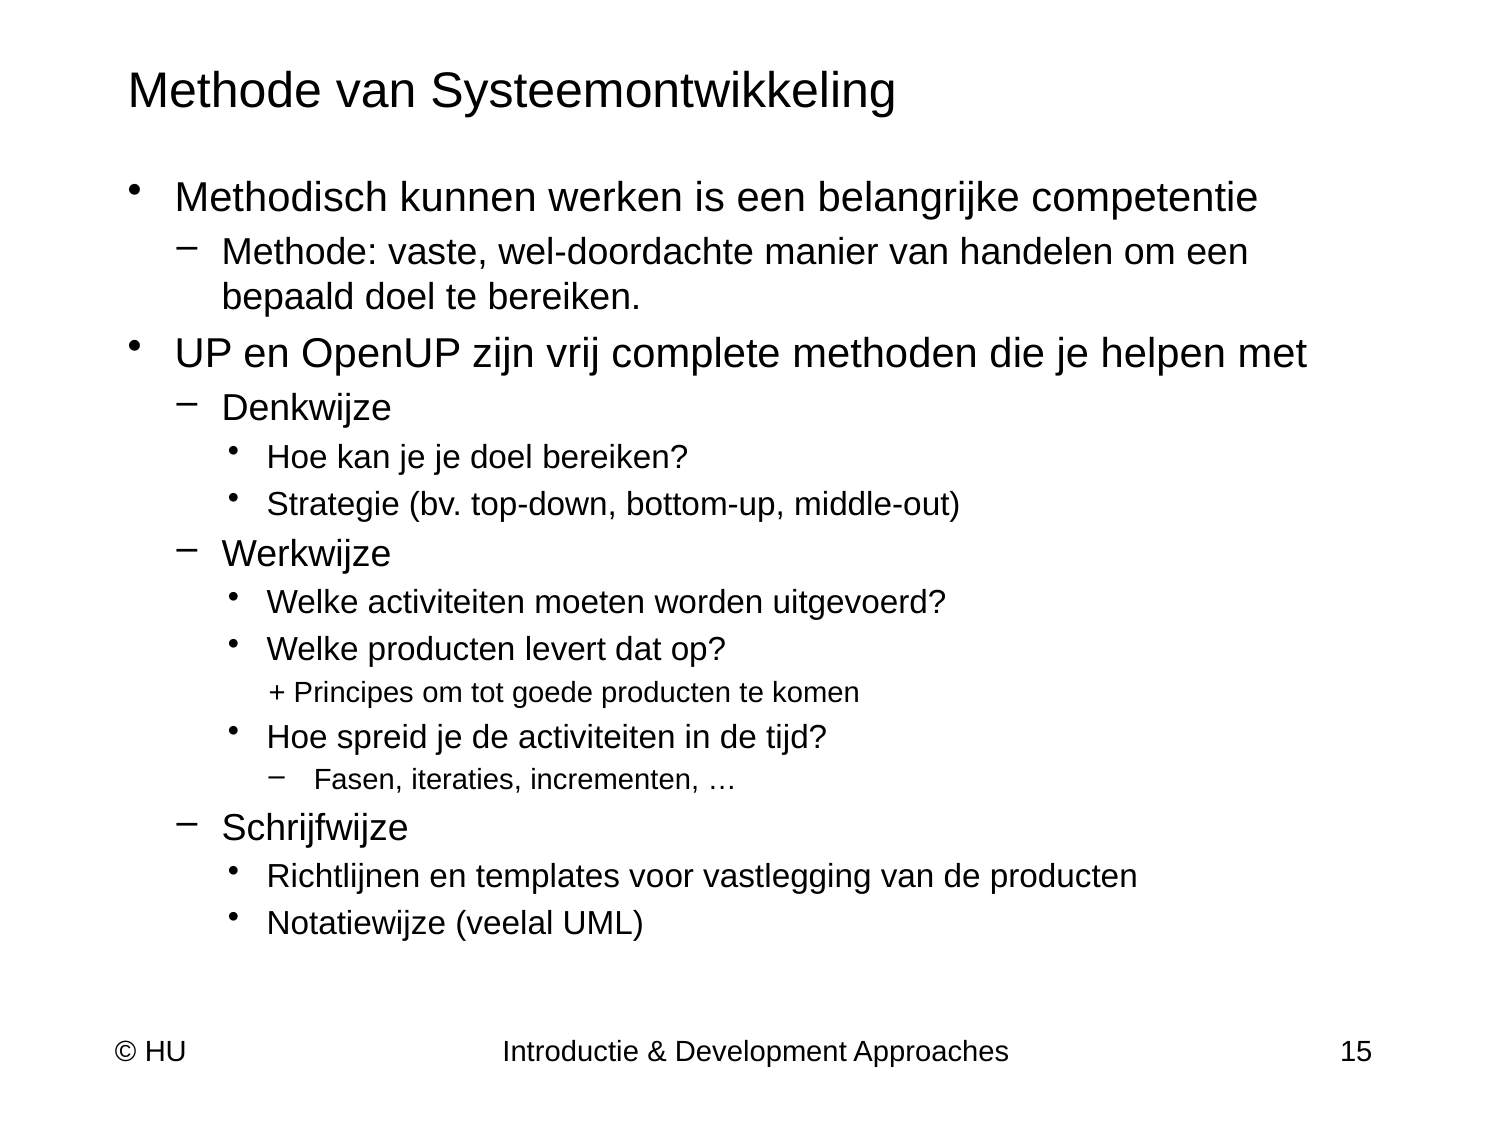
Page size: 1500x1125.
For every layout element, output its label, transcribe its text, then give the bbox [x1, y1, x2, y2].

footer Introductie & Development Approaches [362, 1024, 1151, 1076]
title Methode van Systeemontwikkeling [112, 37, 1388, 138]
slide_number 15 [1224, 1024, 1388, 1076]
list Methodisch kunnen werken is een belangrijke competentie Methode: vaste, wel-doordachte manier van handelen om een bepaald doel te bereiken. UP en OpenUP zijn vrij complete methoden die je helpen met Denkwijze Hoe kan je je doel bereiken? Strategie (bv. top-down, bottom-up, middle-out) Werkwijze Welke activiteiten moeten worden uitgevoerd? Welke producten levert dat op? + Principes om tot goede producten te komen Hoe spreid je de activiteiten in de tijd? Fasen, iteraties, incrementen, … Schrijfwijze Richtlijnen en templates voor vastlegging van de producten Notatiewijze (veelal UML) [111, 161, 1388, 1001]
slide_number © HU [99, 1024, 288, 1076]
